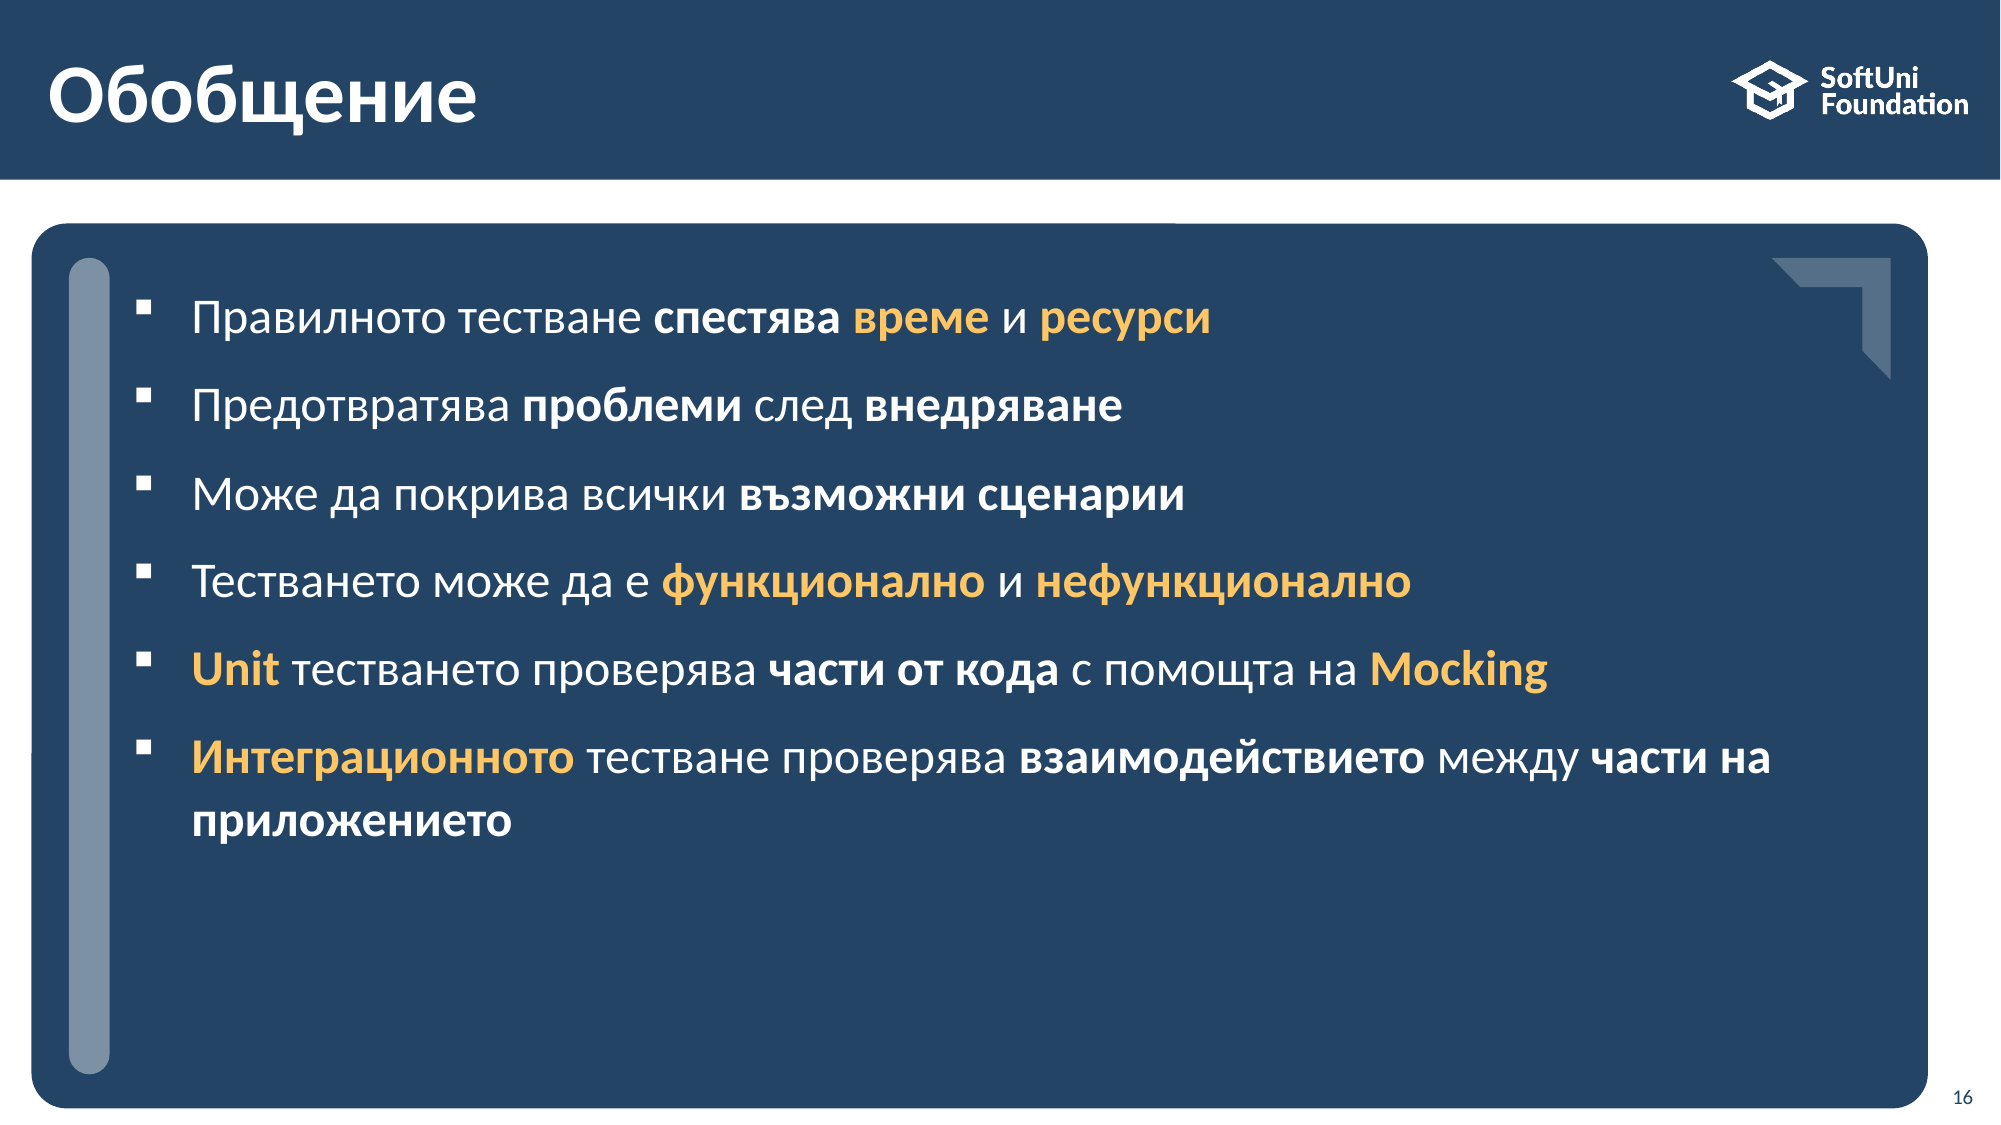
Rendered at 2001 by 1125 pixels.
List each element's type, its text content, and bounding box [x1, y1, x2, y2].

picture [1731, 60, 1968, 120]
slide_number 16 [1932, 1067, 1989, 1117]
title Обобщение [31, 16, 1716, 162]
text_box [31, 223, 1929, 1109]
